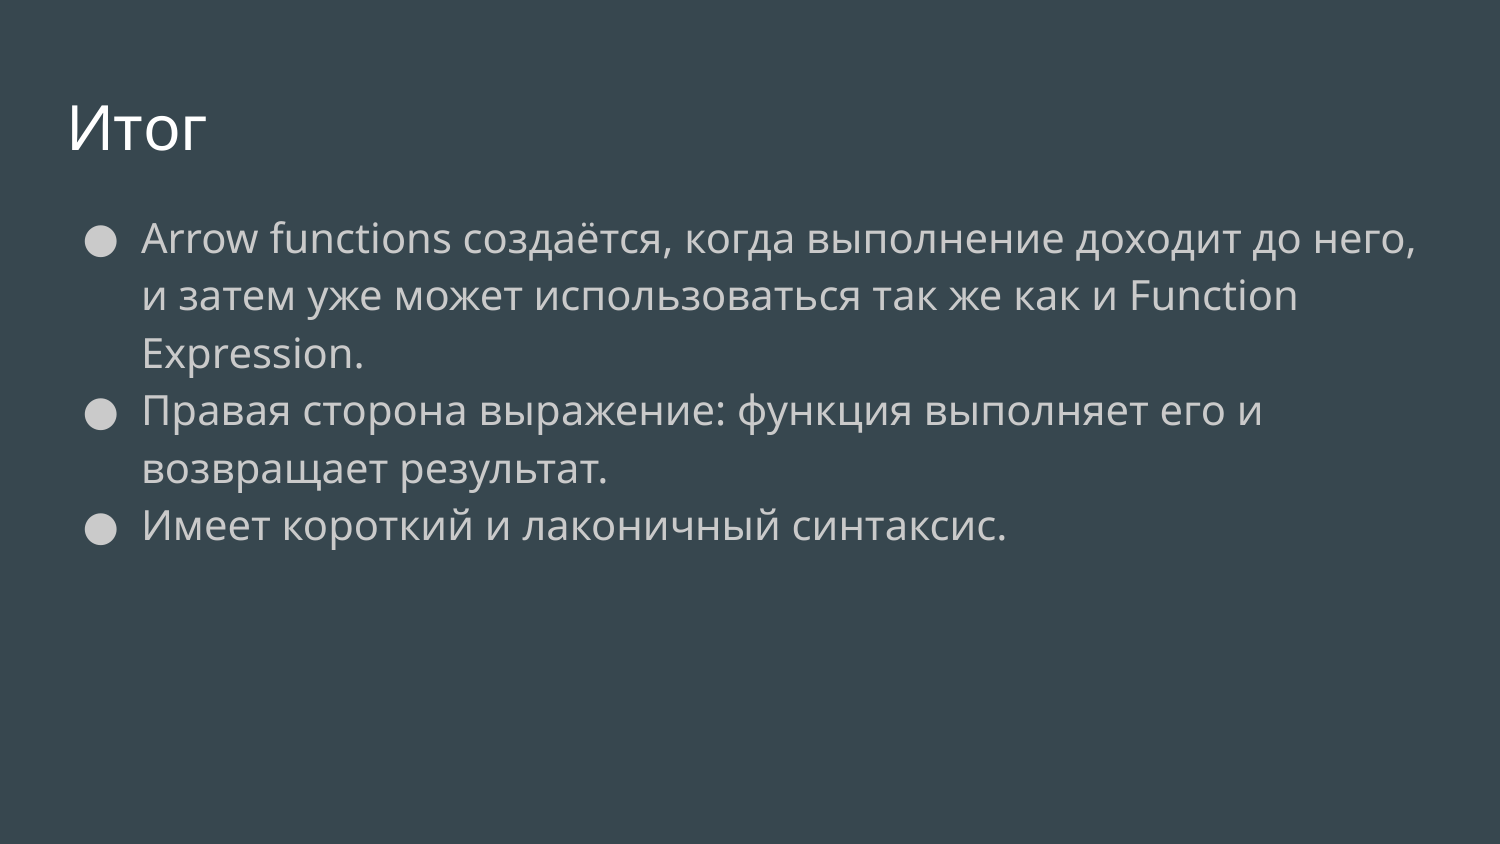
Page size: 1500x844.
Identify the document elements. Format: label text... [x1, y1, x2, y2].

list Arrow functions создаётся, когда выполнение доходит до него, и затем уже может использоваться так же как и Function Expression. Правая сторона выражение: функция выполняет его и возвращает результат. Имеет короткий и лаконичный синтаксис. [51, 189, 1449, 750]
title Итог [51, 72, 1449, 167]
